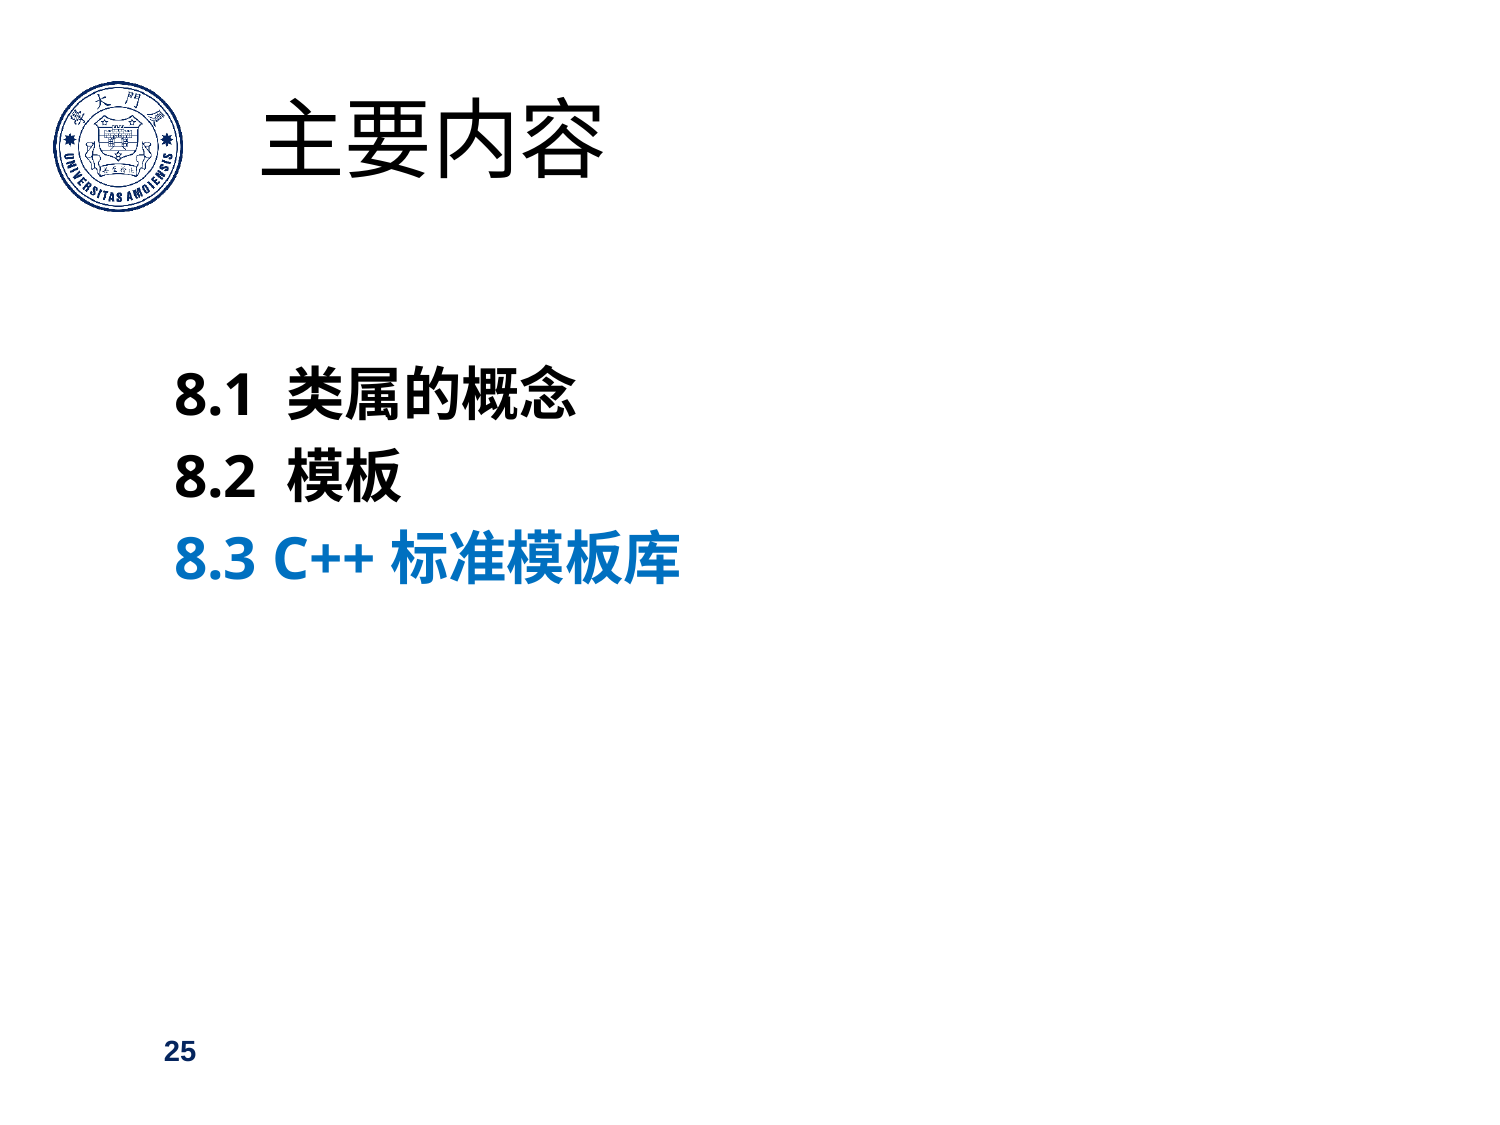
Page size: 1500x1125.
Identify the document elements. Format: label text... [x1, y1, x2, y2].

list 8.1 类属的概念 8.2 模板 8.3 C++标准模板库 [159, 349, 966, 633]
picture [53, 81, 183, 212]
slide_number 25 [148, 1024, 462, 1101]
title 主要内容 [242, 42, 1023, 230]
